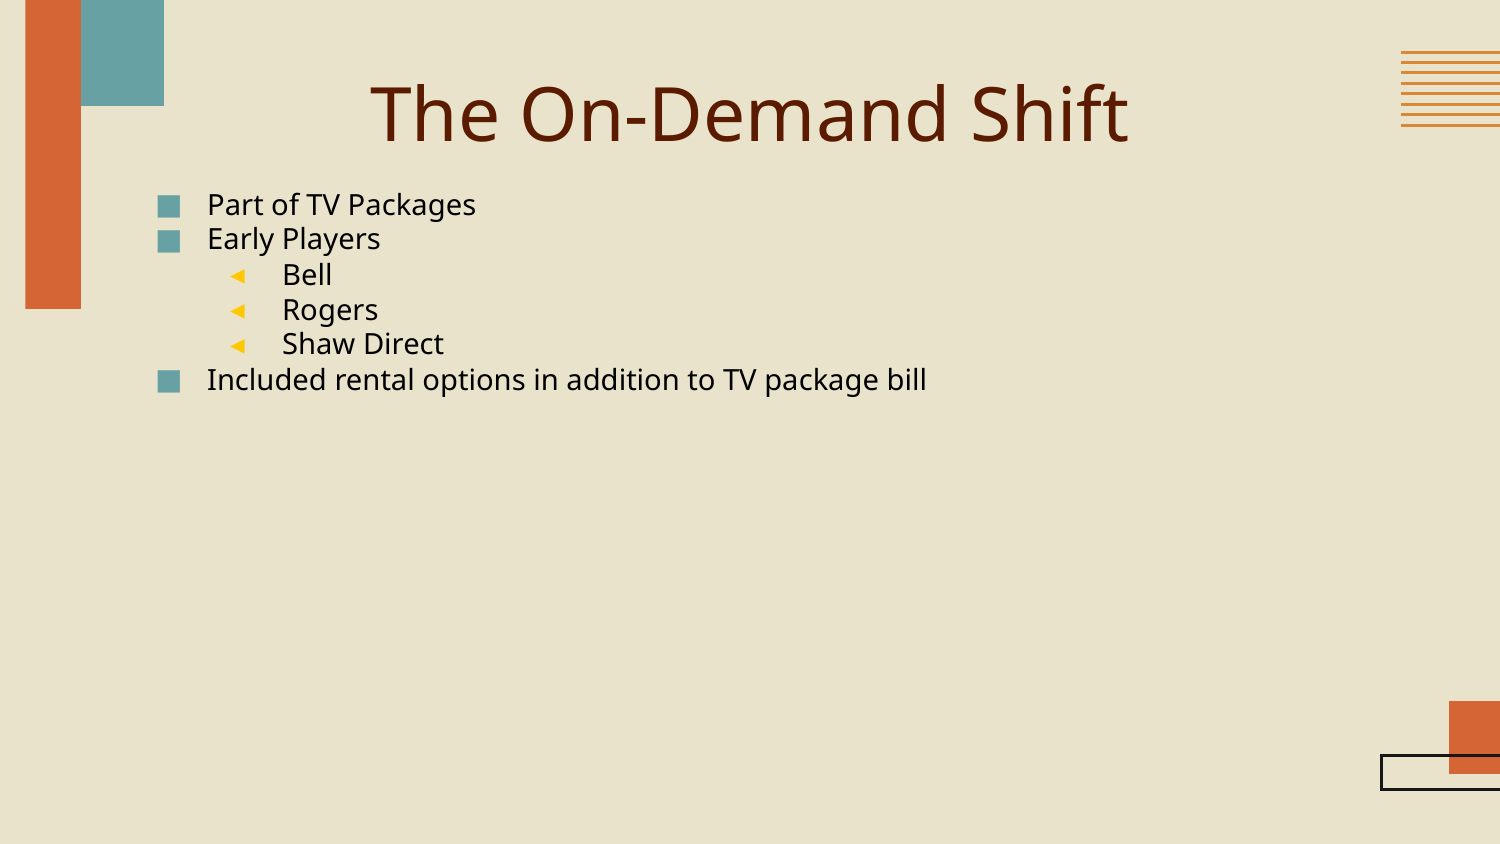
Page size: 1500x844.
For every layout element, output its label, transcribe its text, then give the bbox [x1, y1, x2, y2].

list Part of TV Packages Early Players Bell Rogers Shaw Direct Included rental options in addition to TV package bill [116, 170, 1383, 714]
title The On-Demand Shift [193, 51, 1307, 170]
